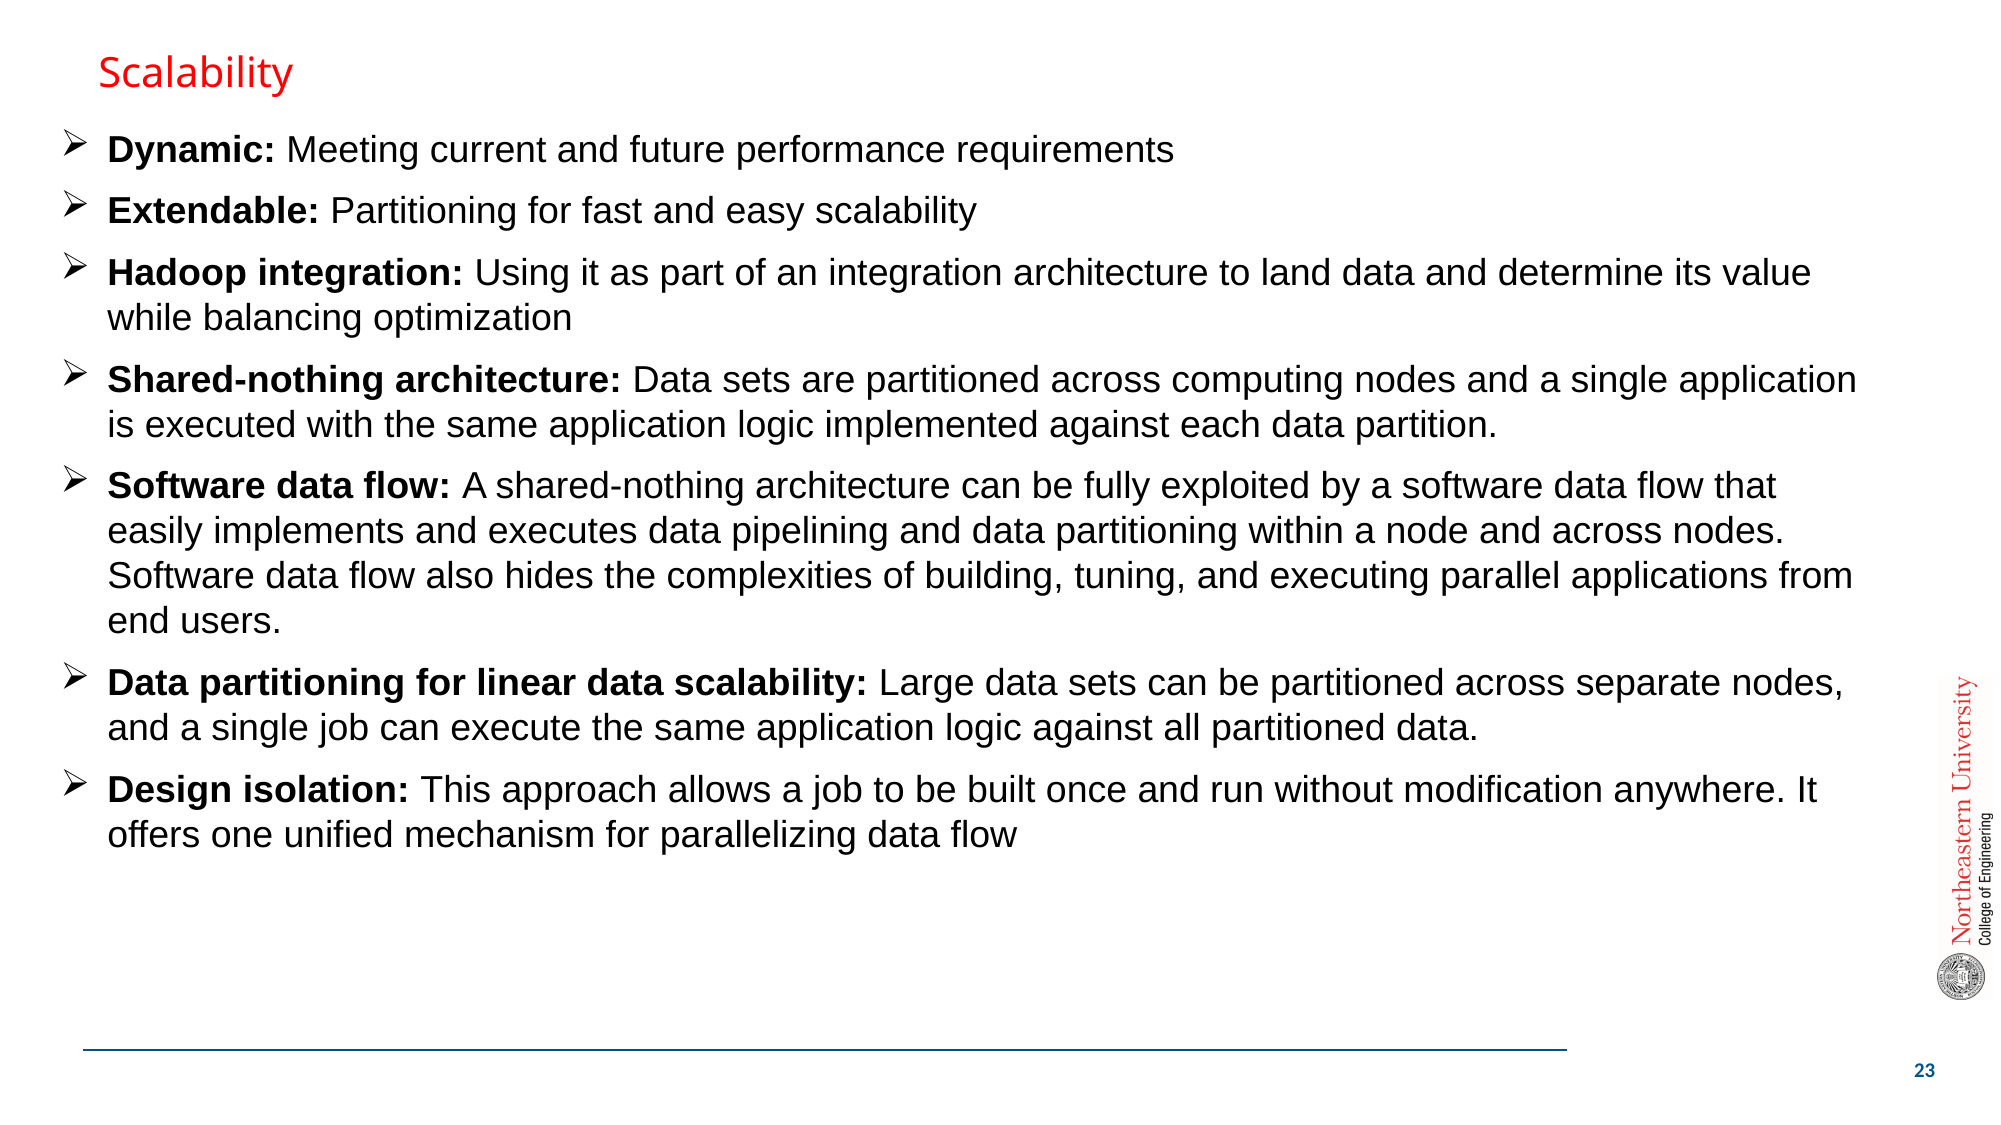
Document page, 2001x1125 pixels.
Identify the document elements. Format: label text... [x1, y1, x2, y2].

picture [1938, 677, 1993, 999]
text_box Dynamic: Meeting current and future performance requirements Extendable: Partitioning for fast and easy scalability Hadoop integration: Using it as part of an integration architecture to land data and determine its value while balancing optimization Shared-nothing architecture: Data sets are partitioned across computing nodes and a single application is executed with the same application logic implemented against each data partition. Software data flow: A shared-nothing architecture can be fully exploited by a software data flow that easily implements and executes data pipelining and data partitioning within a node and across nodes. Software data flow also hides the complexities of building, tuning, and executing parallel applications from end users. Data partitioning for linear data scalability: Large data sets can be partitioned across separate nodes, and a single job can execute the same application logic against all partitioned data. Design isolation: This approach allows a job to be built once and run without modification anywhere. It offers one unified mechanism for parallelizing data flow [45, 117, 1884, 1014]
title Scalability [83, 24, 1884, 117]
